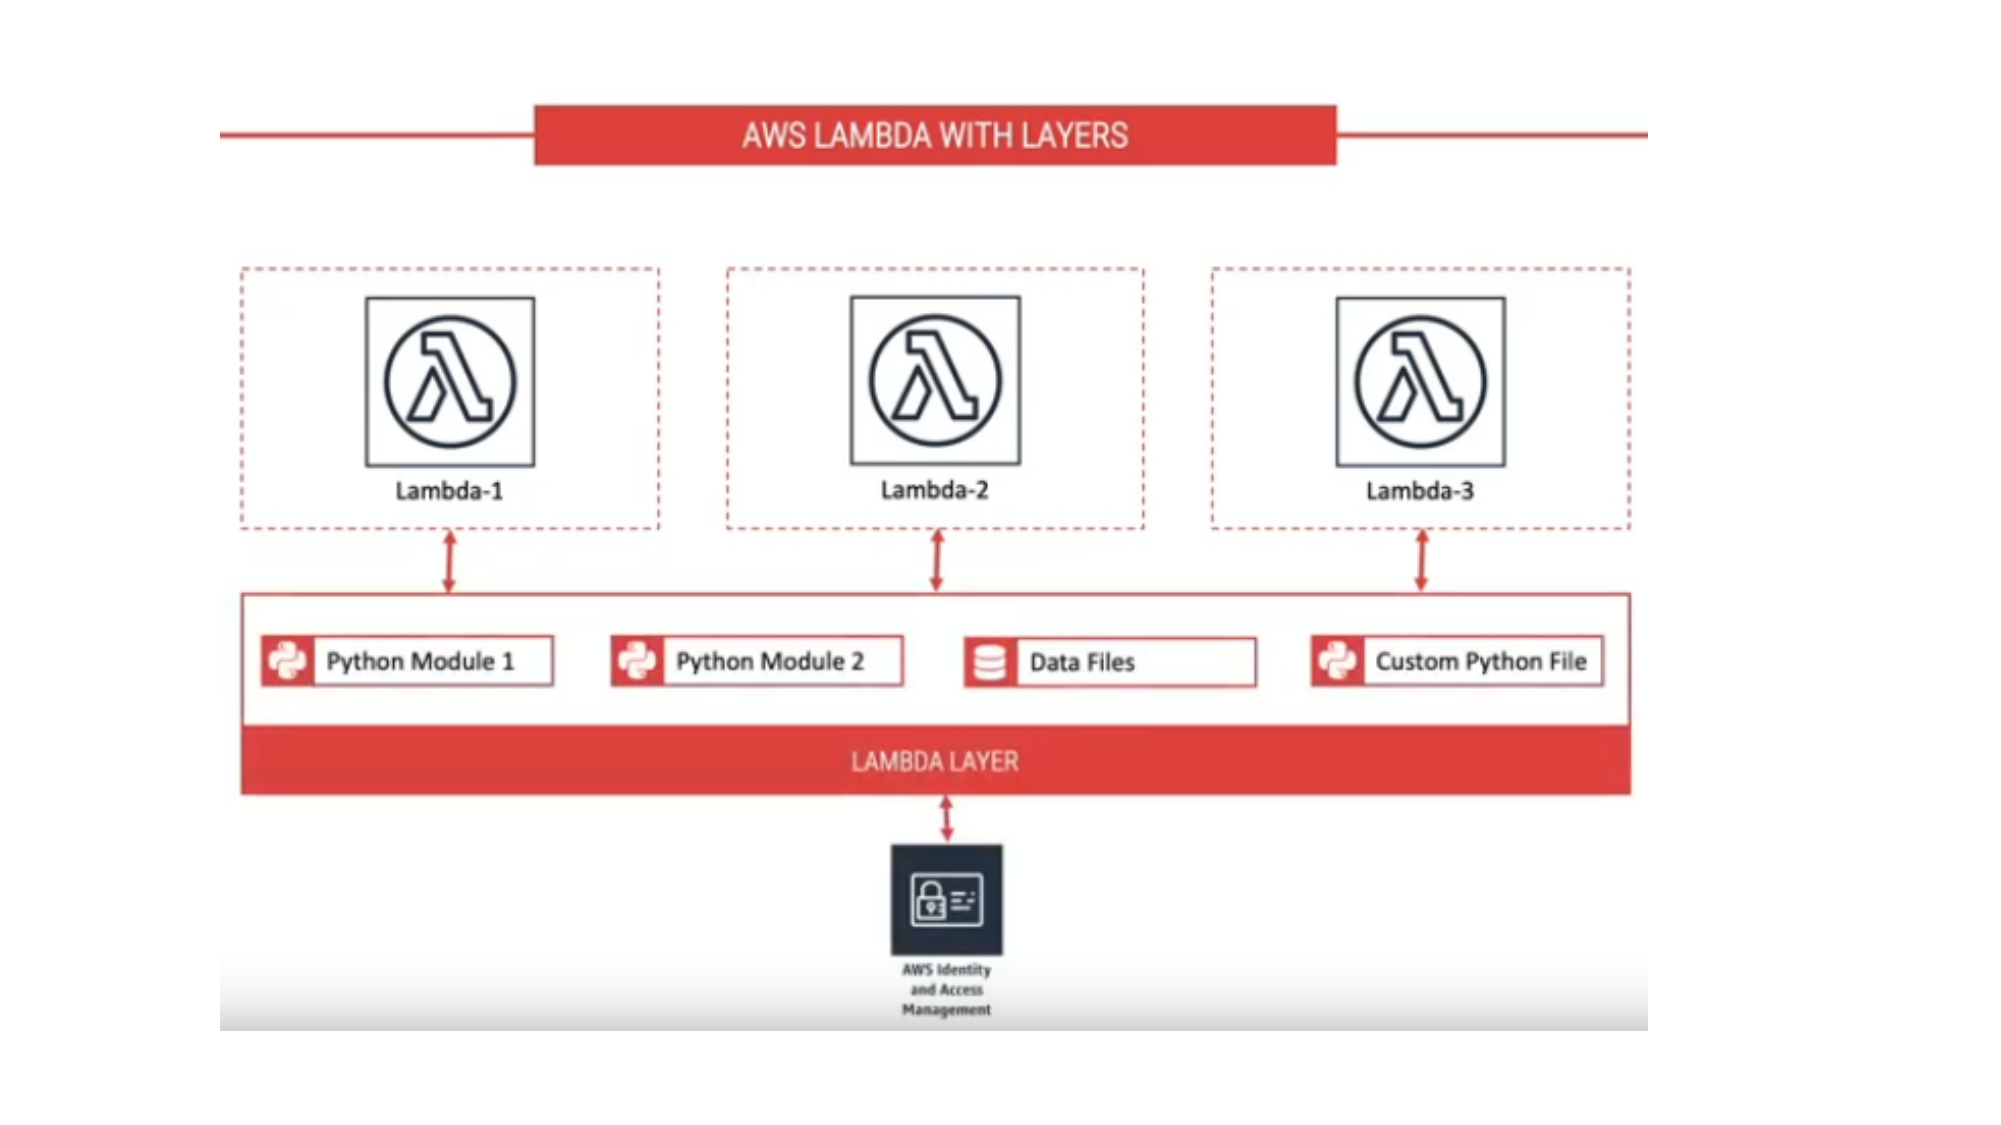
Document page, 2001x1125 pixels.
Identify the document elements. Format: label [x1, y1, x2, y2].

picture [220, 94, 1648, 1031]
